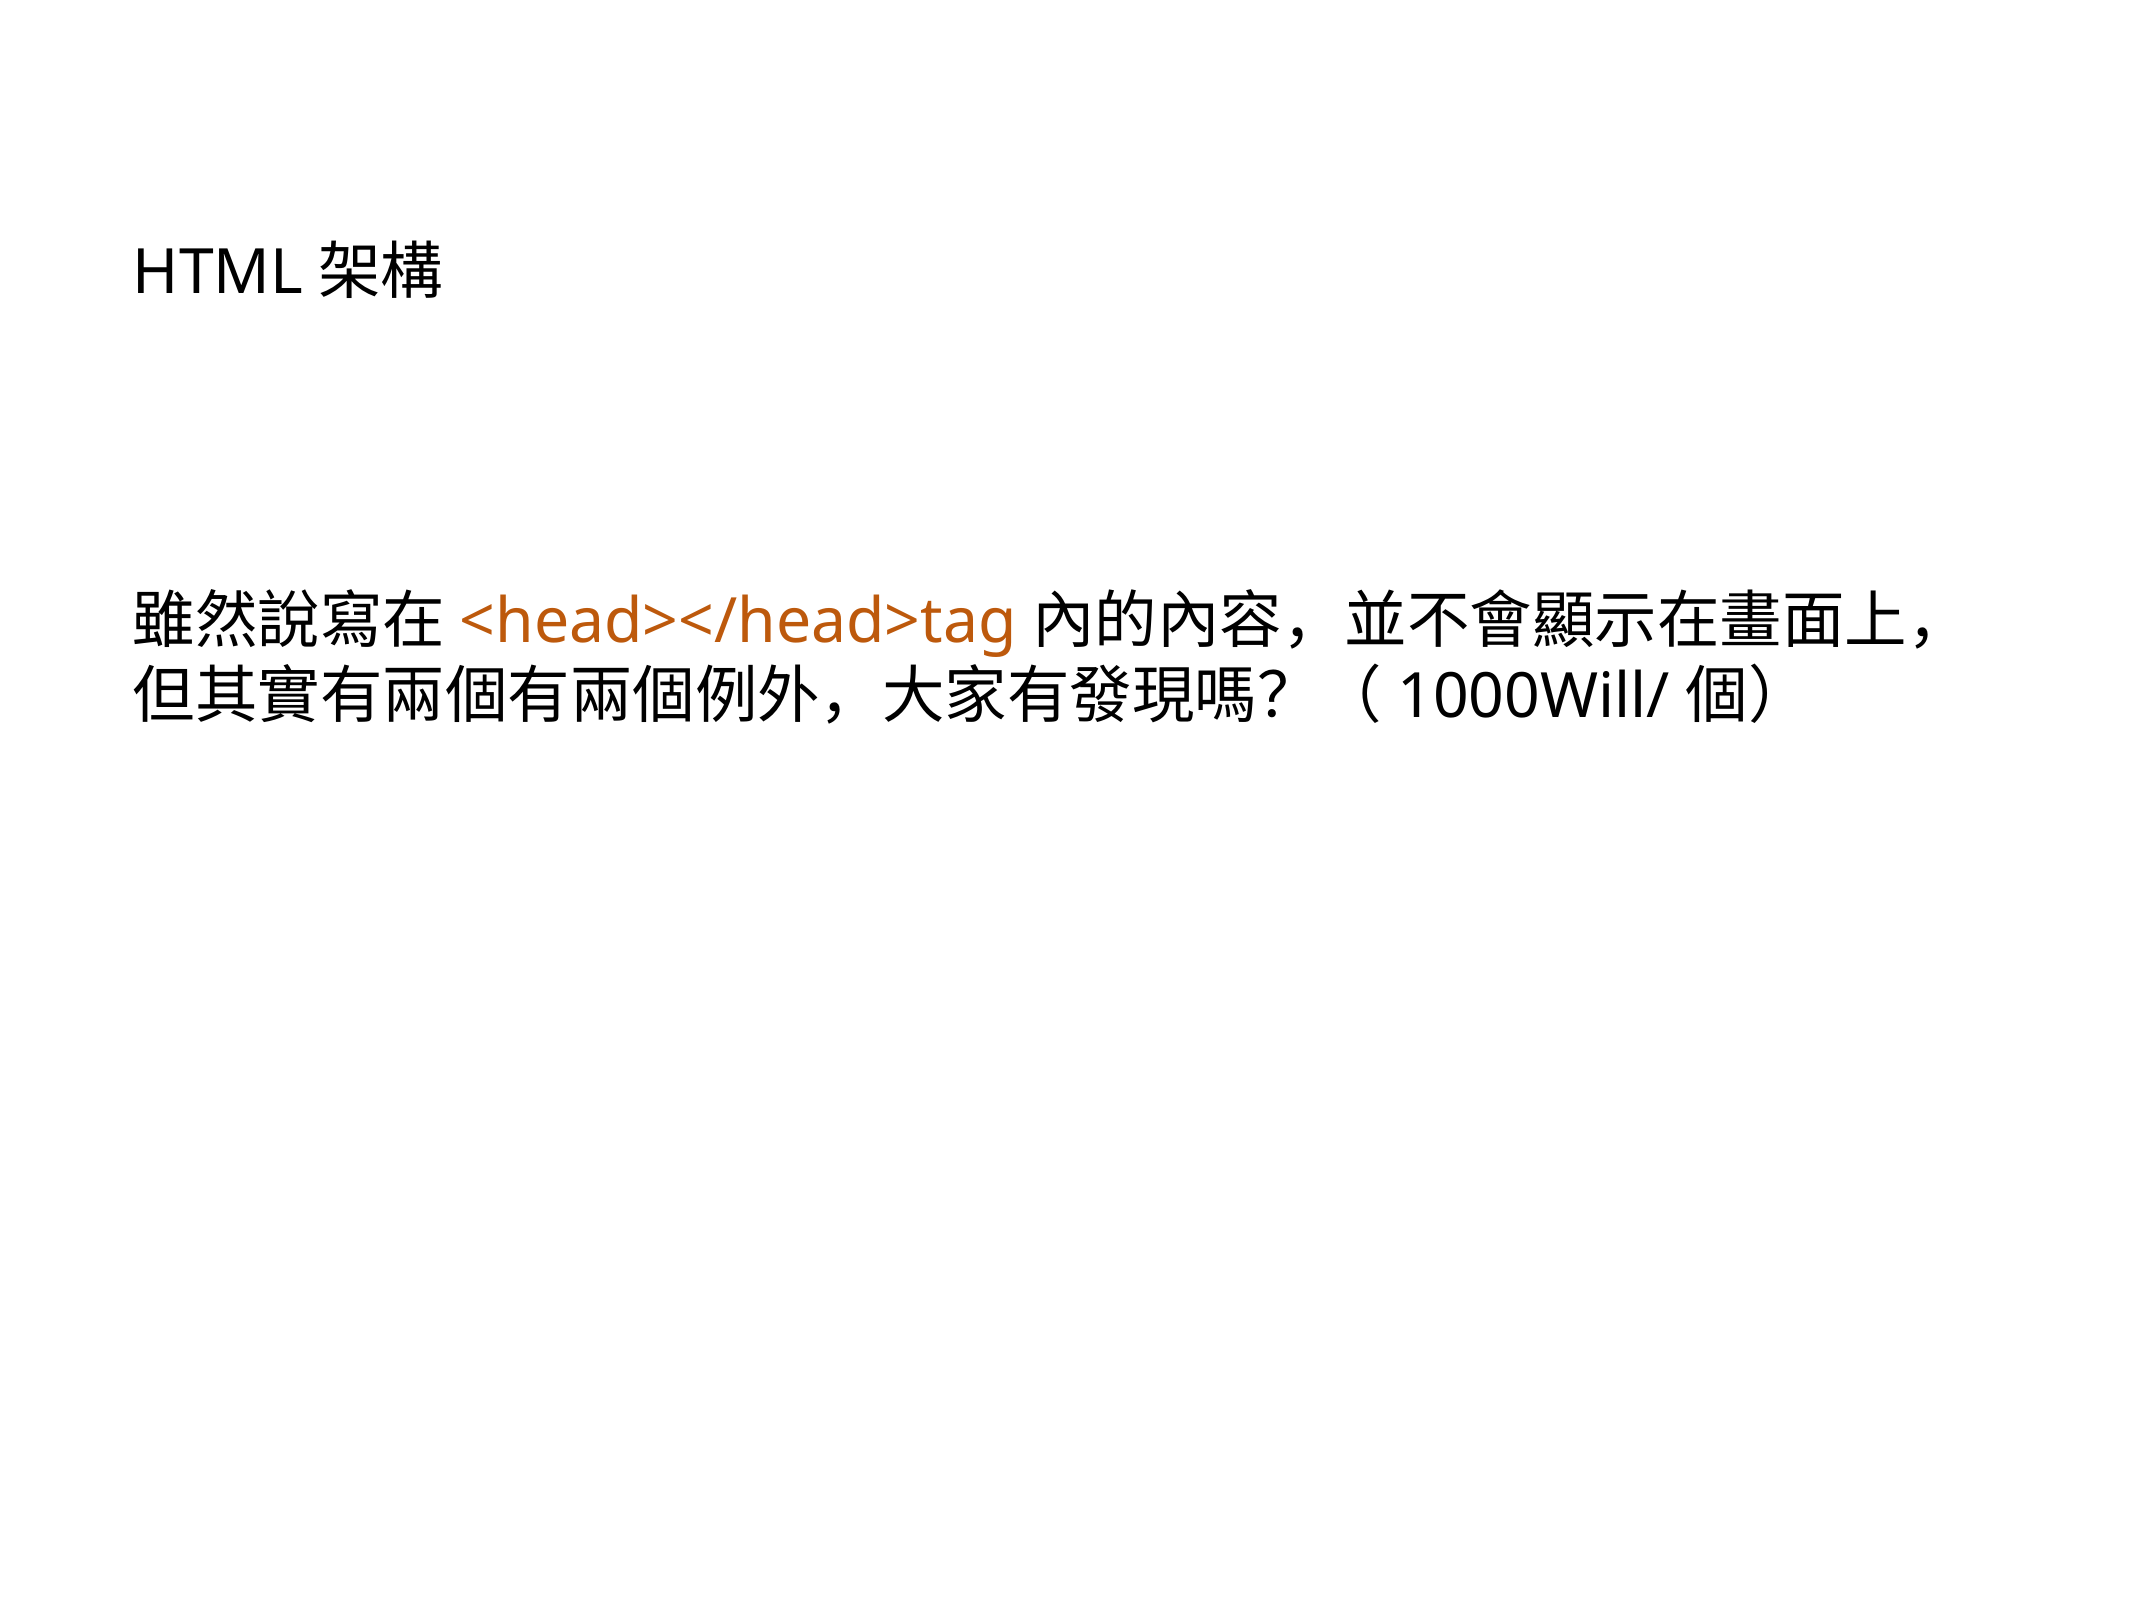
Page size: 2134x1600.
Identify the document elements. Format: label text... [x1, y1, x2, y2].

text_box 雖然說寫在<head></head>tag內的內容，並不會顯示在畫面上， 但其實有兩個有兩個例外，大家有發現嗎？（1000Will/個） [132, 404, 2001, 907]
title HTML架構 [132, 226, 1529, 311]
